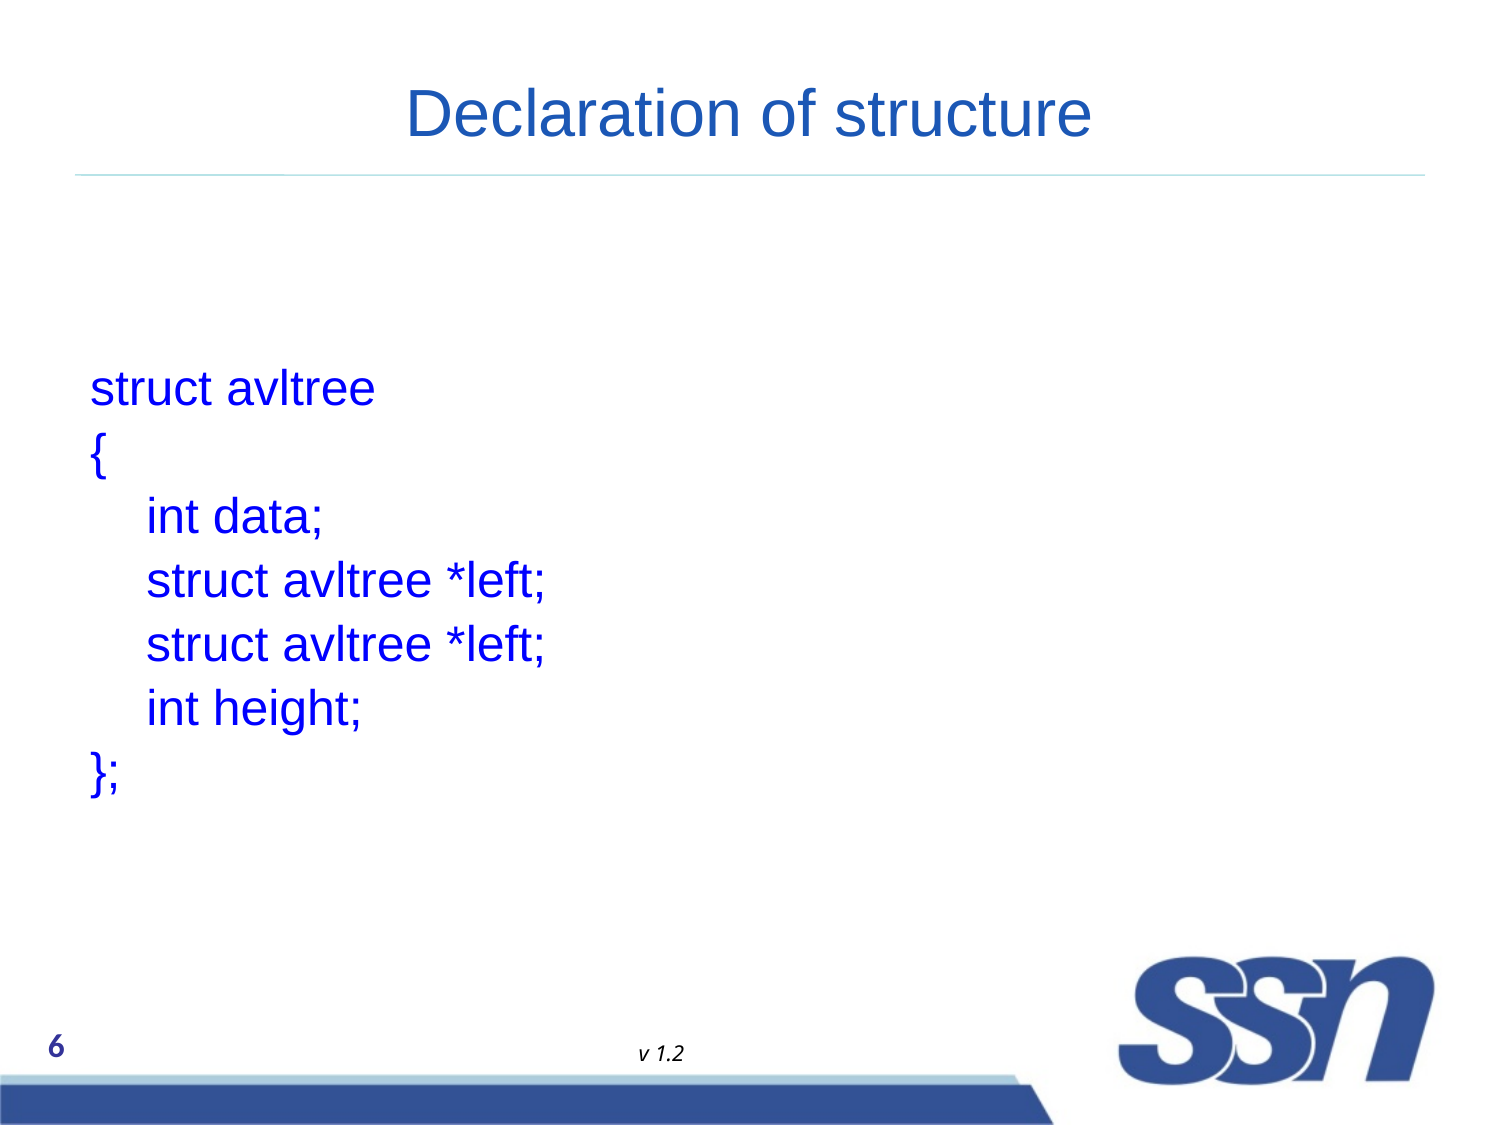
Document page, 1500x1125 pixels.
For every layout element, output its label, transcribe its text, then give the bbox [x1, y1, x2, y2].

title Declaration of structure [75, 45, 1425, 175]
picture [0, 913, 1500, 1125]
list struct avltree { int data; struct avltree *left; struct avltree *left; int height; }; [75, 200, 1425, 1005]
